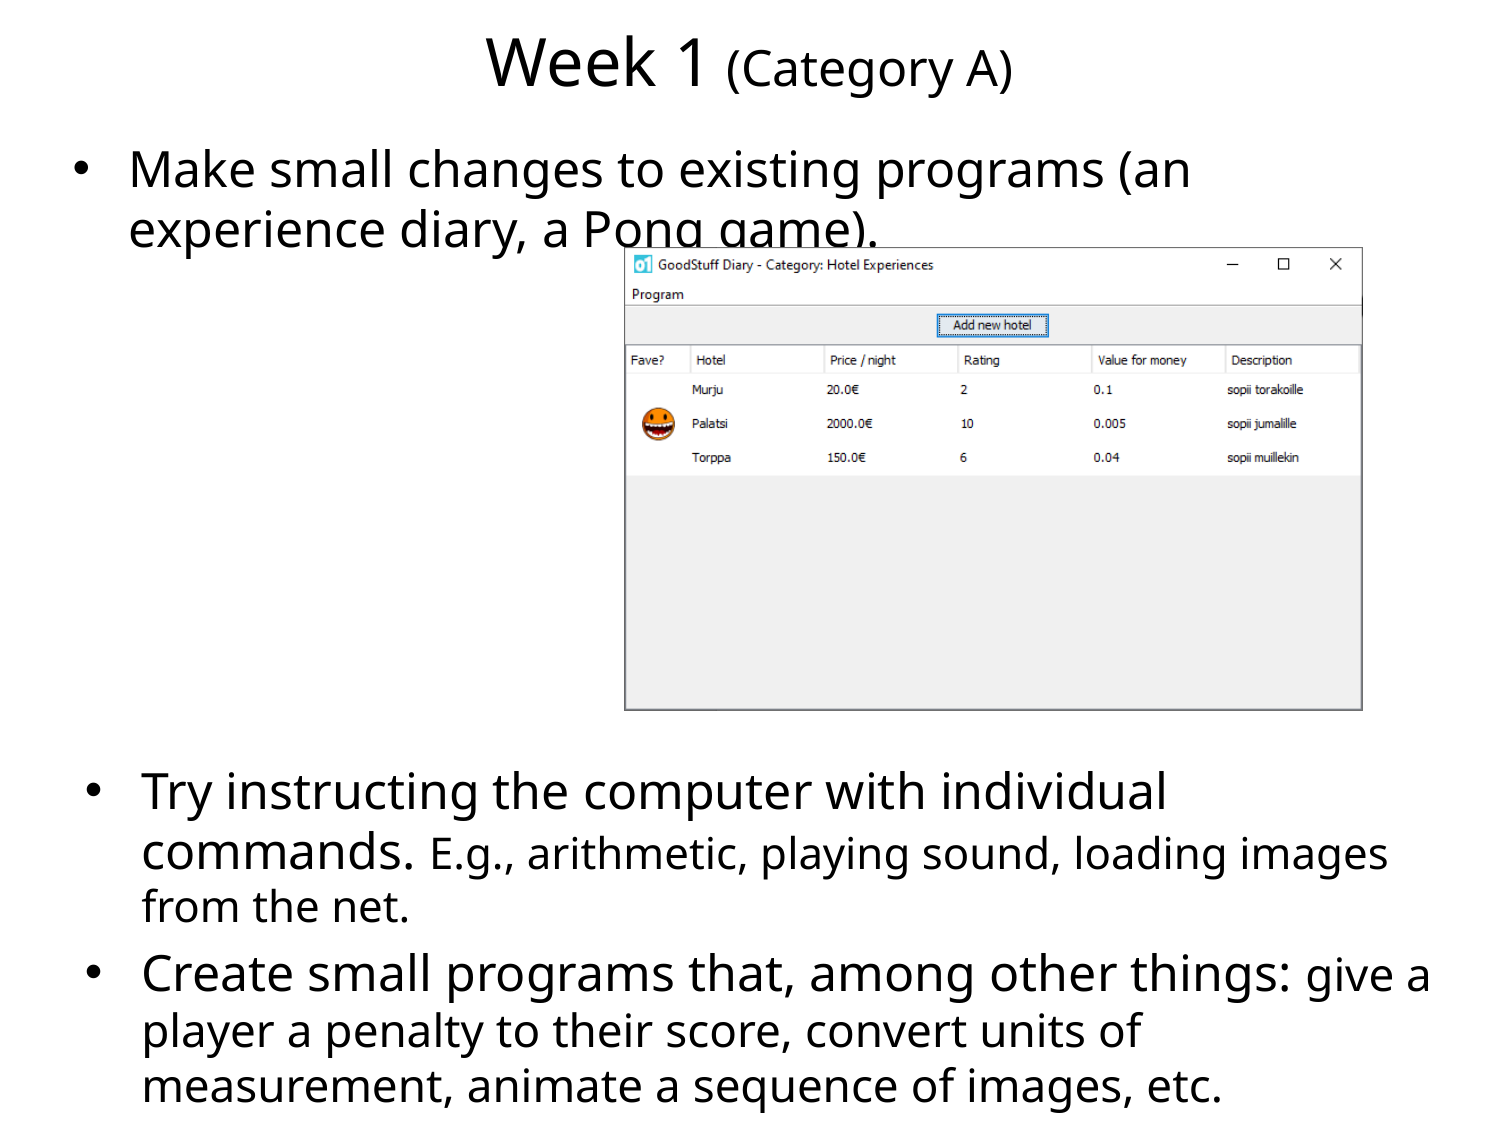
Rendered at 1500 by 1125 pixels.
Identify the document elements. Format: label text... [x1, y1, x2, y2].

picture [624, 246, 1363, 712]
list Make small changes to existing programs (an experience diary, a Pong game). [57, 130, 1450, 199]
title Week 1 (Category A) [75, 12, 1425, 125]
text_box Try instructing the computer with individual commands. E.g., arithmetic, playing sound, loading images from the net. Create small programs that, among other things: give a player a penalty to their score, convert units of measurement, animate a sequence of images, etc. [70, 681, 1463, 750]
